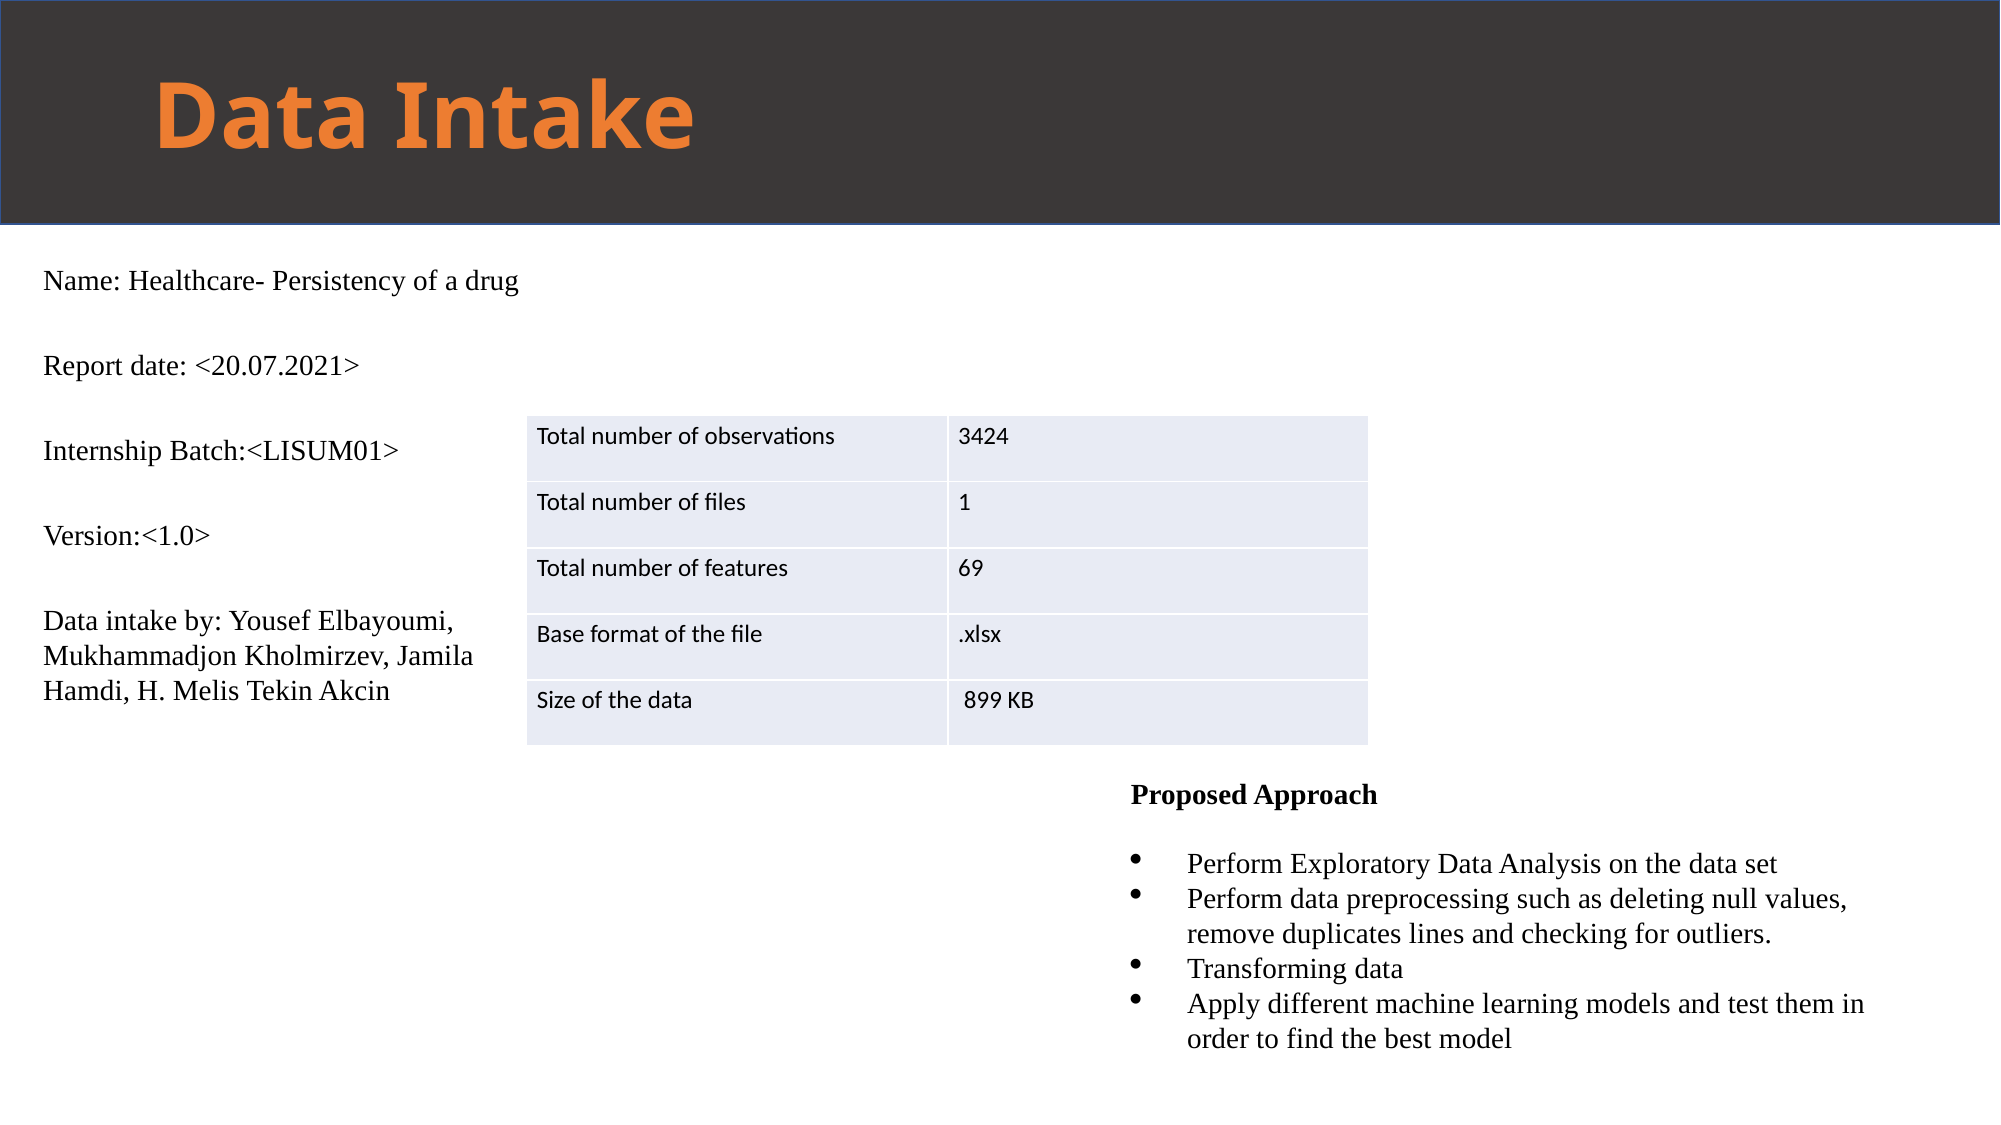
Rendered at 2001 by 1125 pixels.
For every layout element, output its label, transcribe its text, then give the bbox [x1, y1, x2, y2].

table_cell 1 [949, 482, 1368, 547]
table_cell .xlsx [949, 615, 1368, 679]
table_cell Base format of the file [527, 615, 947, 679]
table_cell 899 KB [949, 681, 1368, 745]
table_cell Total number of files [527, 482, 947, 547]
table_header Total number of observations [527, 416, 947, 481]
table_header 3424 [949, 416, 1368, 481]
title Data Intake [137, 9, 1863, 228]
table_cell 69 [949, 549, 1368, 613]
text_box [0, 0, 2000, 225]
table_cell Size of the data [527, 681, 947, 745]
text_box Proposed Approach Perform Exploratory Data Analysis on the data set Perform data preprocessing such as deleting null values, remove duplicates lines and checking for outliers. Transforming data Apply different machine learning models and test them in order to find the best model [1116, 767, 1945, 1062]
text_box Name: Healthcare- Persistency of a drug Report date: <20.07.2021> Internship Batch:<LISUM01> Version:<1.0> Data intake by: Yousef Elbayoumi, Mukhammadjon Kholmirzev, Jamila Hamdi, H. Melis Tekin Akcin [28, 254, 555, 714]
table_cell Total number of features [527, 549, 947, 613]
